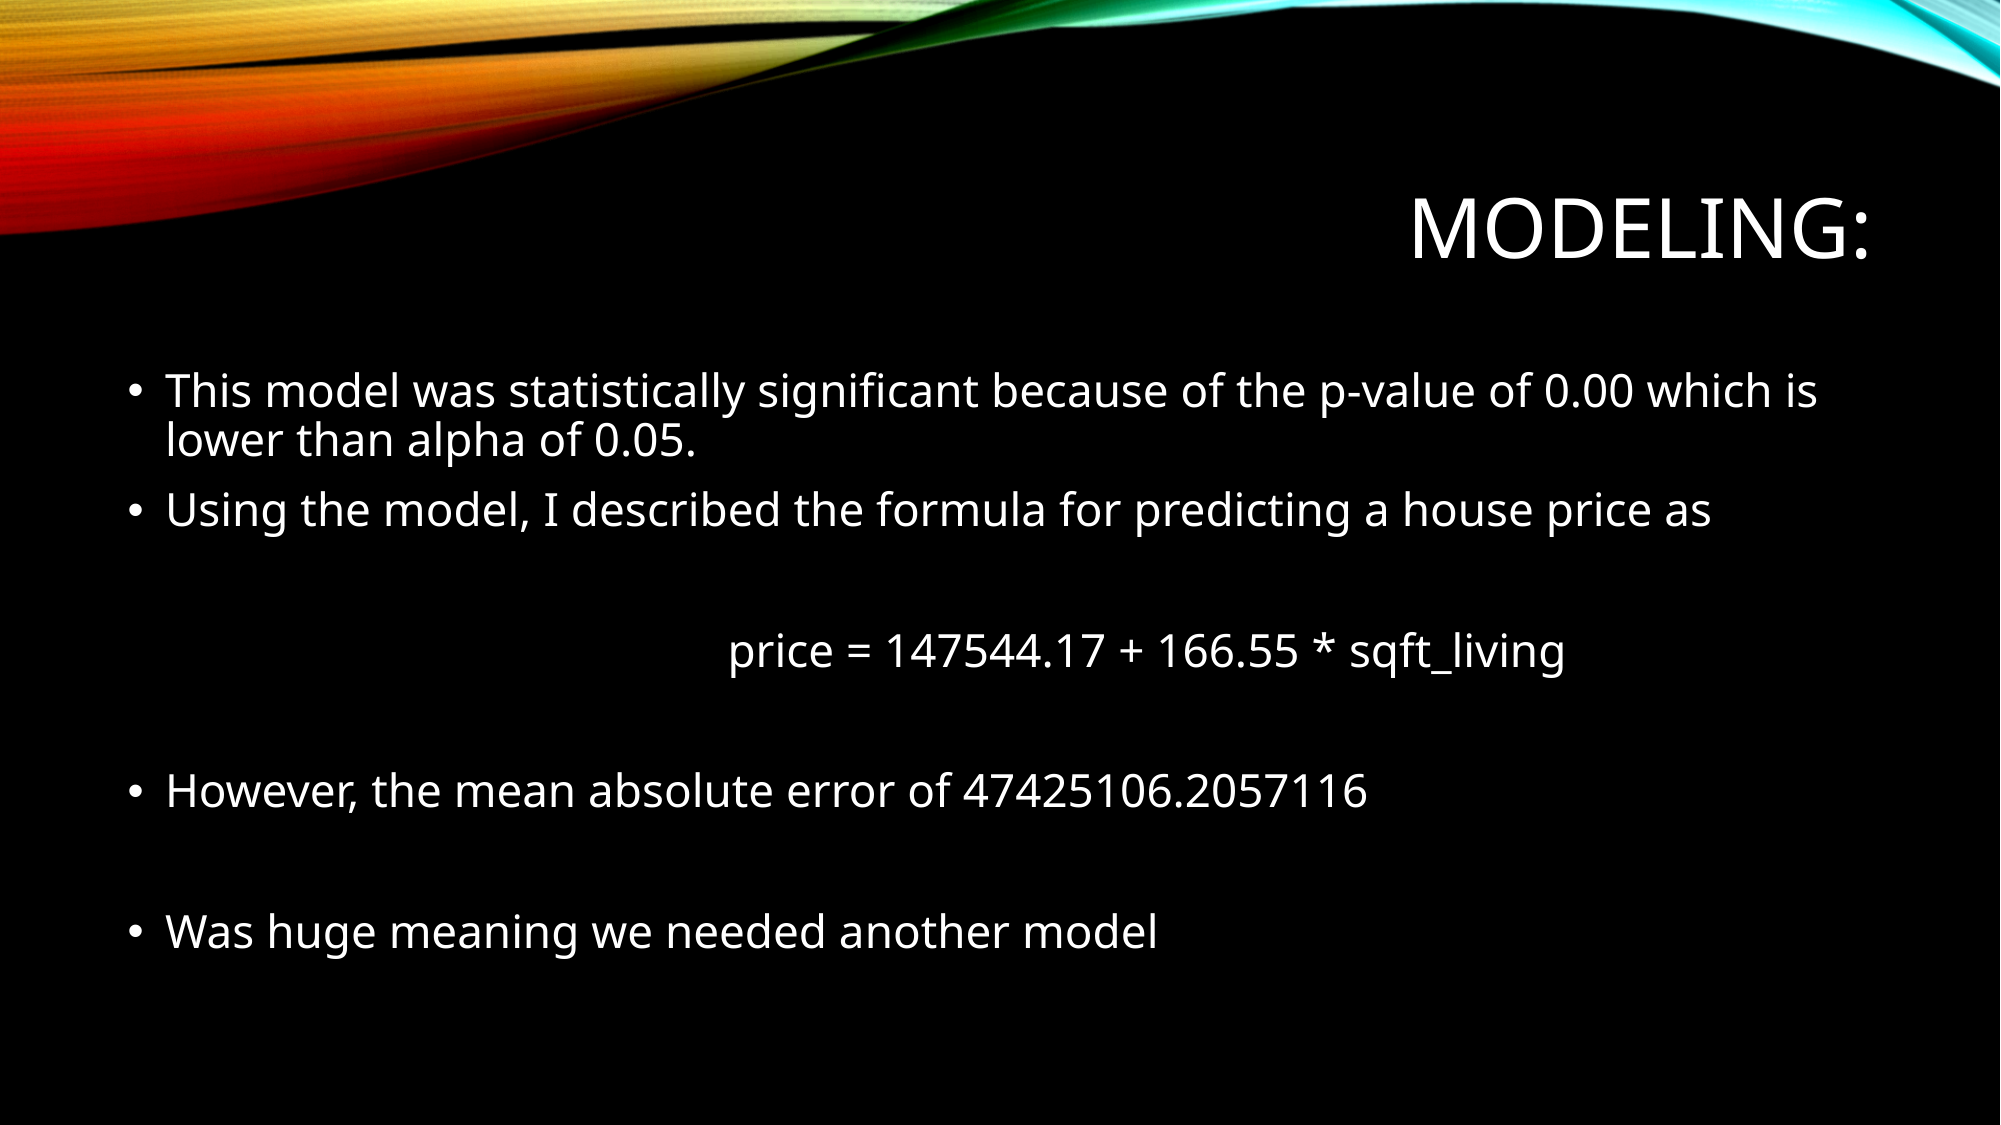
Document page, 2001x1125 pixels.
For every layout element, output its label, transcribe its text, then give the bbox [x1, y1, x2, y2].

title Modeling: [474, 125, 1888, 338]
list This model was statistically significant because of the p-value of 0.00 which is lower than alpha of 0.05. Using the model, I described the formula for predicting a house price as price = 147544.17 + 166.55 * sqft_living However, the mean absolute error of 47425106.2057116 Was huge meaning we needed another model [112, 360, 1888, 1021]
picture [0, 0, 2000, 237]
